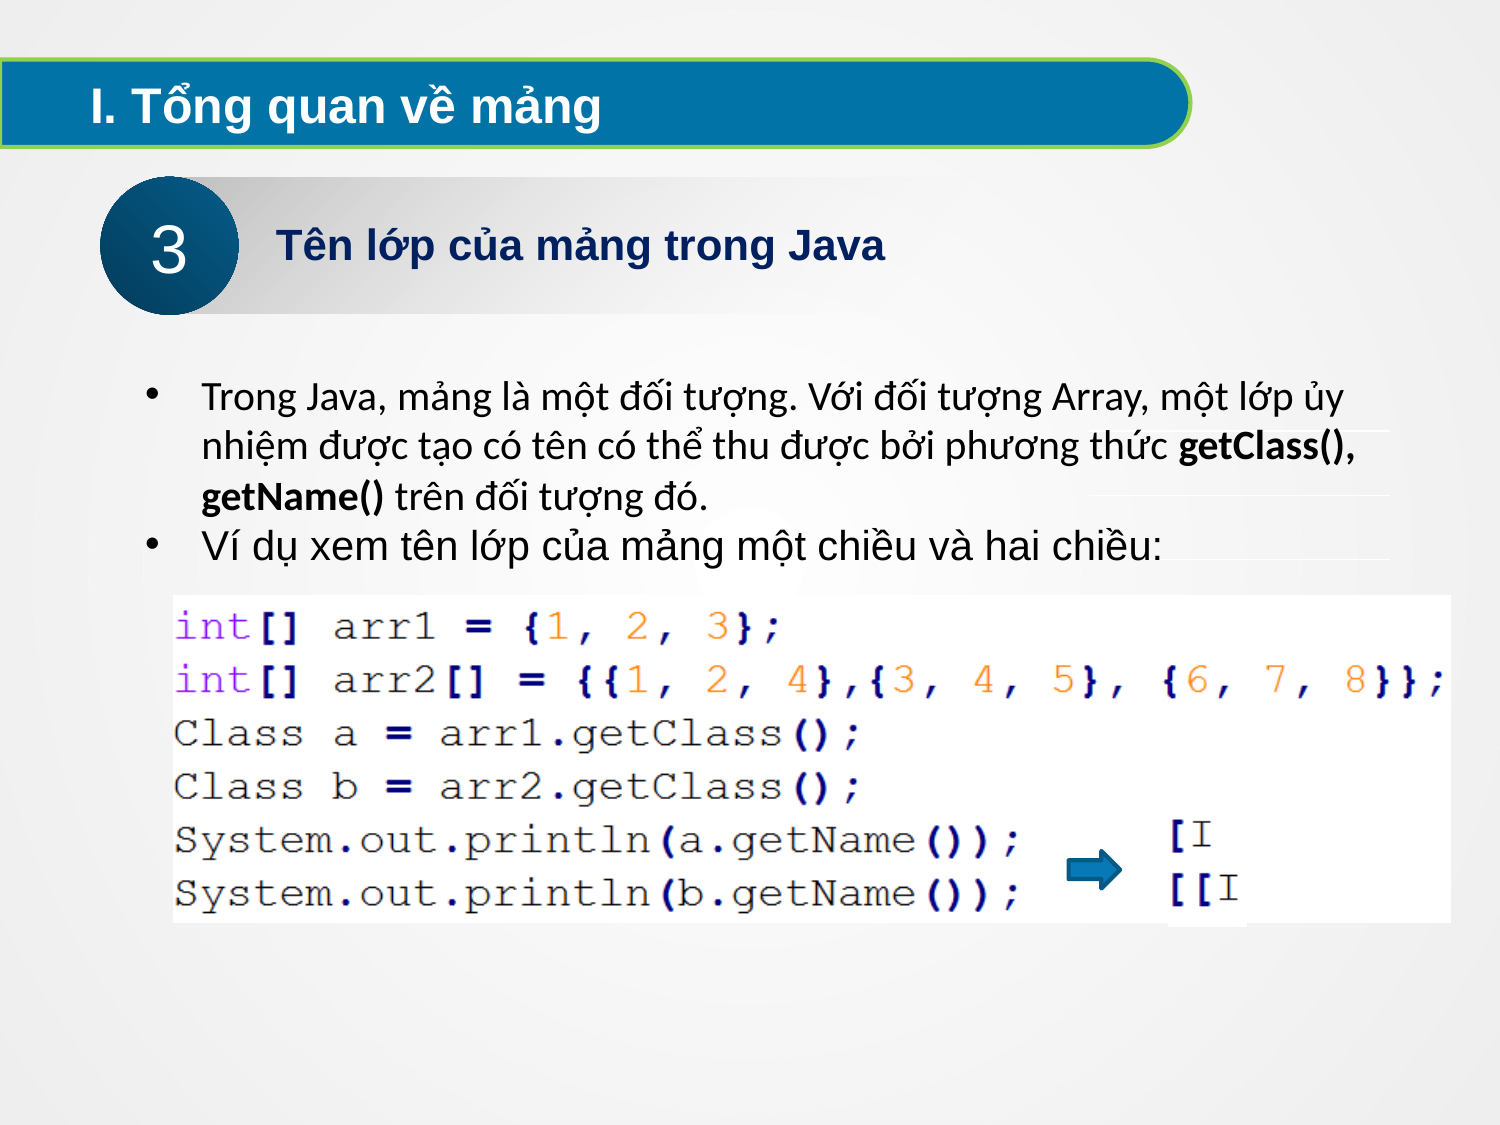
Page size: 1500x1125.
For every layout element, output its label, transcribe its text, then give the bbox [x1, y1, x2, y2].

text_box [0, 57, 75, 149]
picture [173, 595, 1451, 927]
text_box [1088, 430, 1390, 594]
text_box Trong Java, mảng là một đối tượng. Với đối tượng Array, một lớp ủy nhiệm được tạo có tên có thể thu được bởi phương thức getClass(), getName() trên đối tượng đó. Ví dụ xem tên lớp của mảng một chiều và hai chiều: [130, 360, 1390, 576]
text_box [100, 176, 967, 316]
title I. Tổng quan về mảng [75, 45, 1425, 163]
